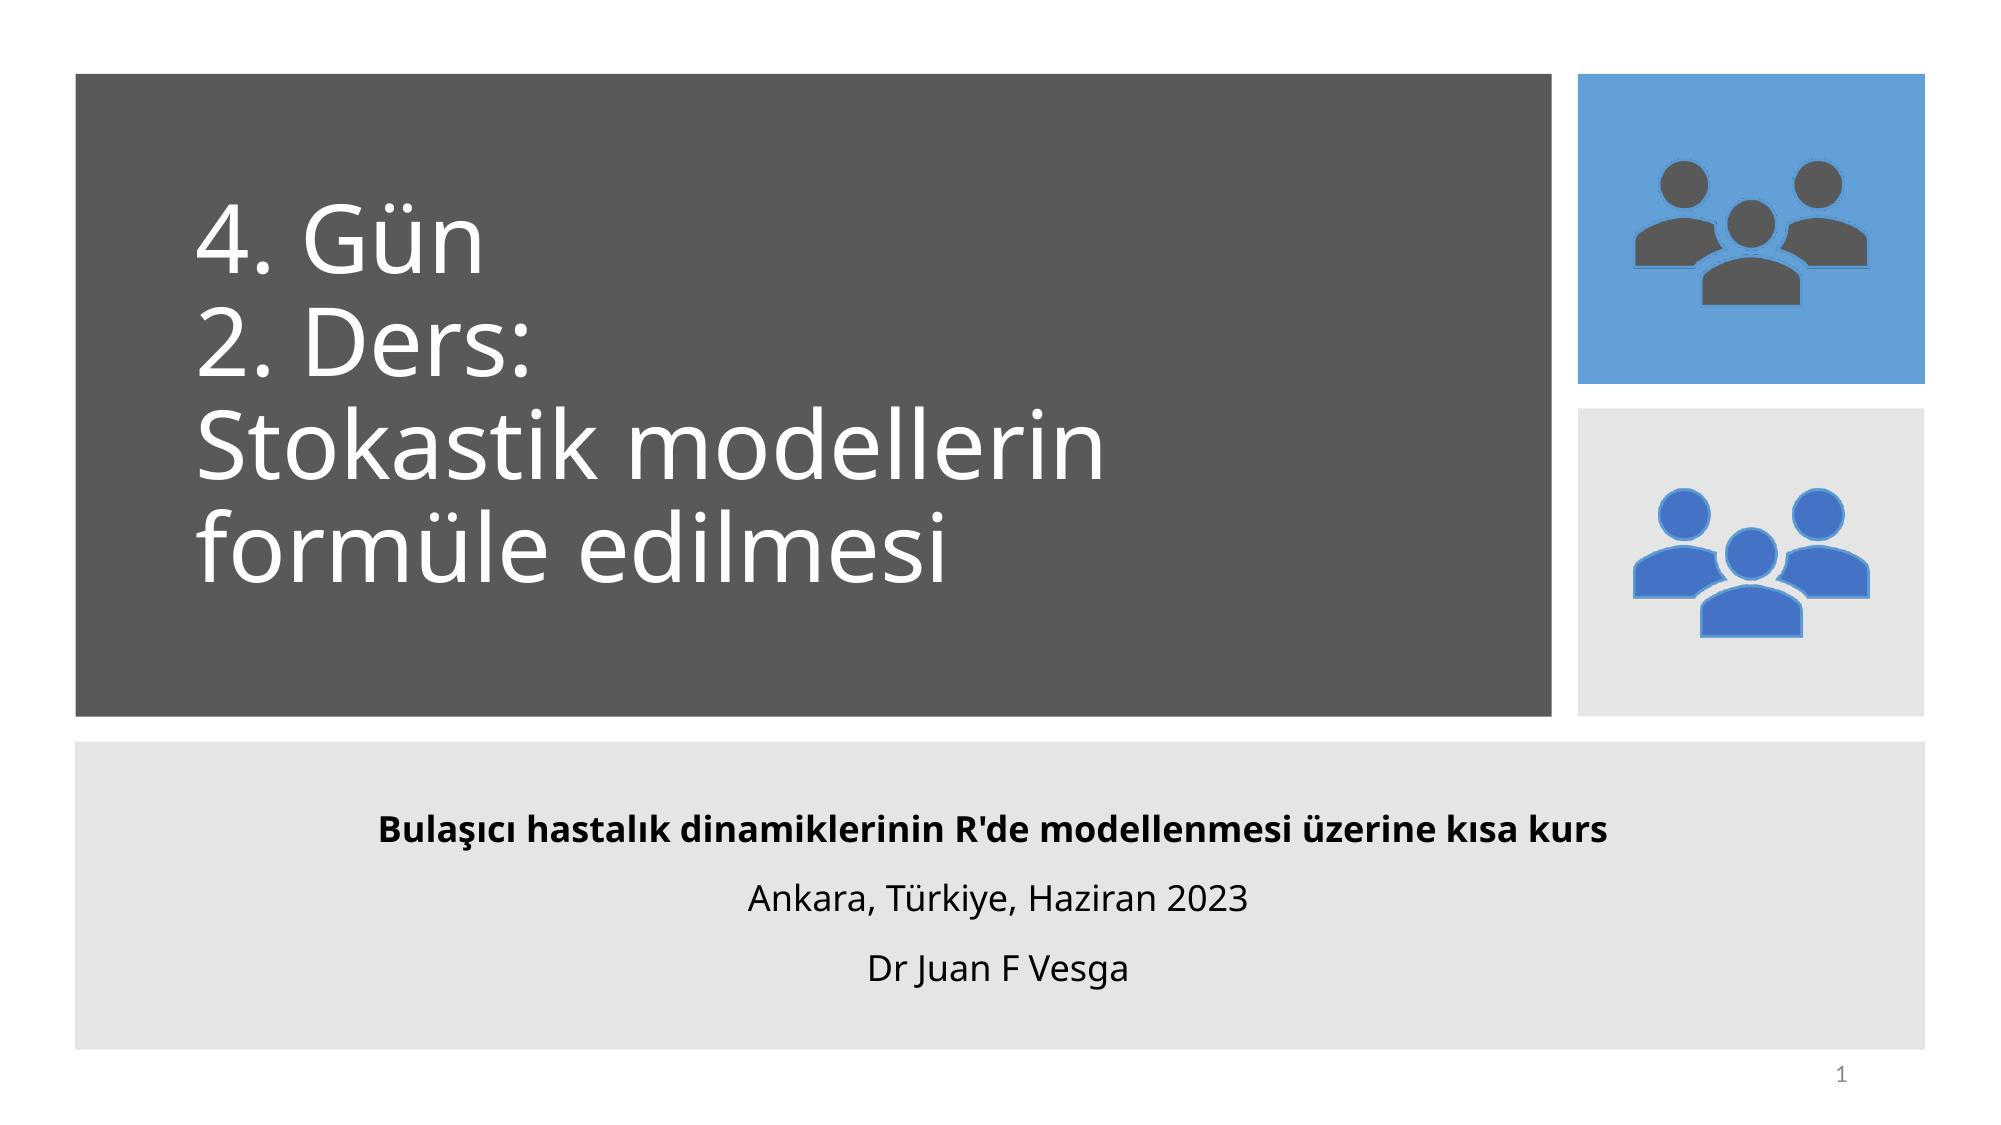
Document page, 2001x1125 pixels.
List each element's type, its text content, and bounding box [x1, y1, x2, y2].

text_box [1577, 73, 1926, 385]
subtitle Bulaşıcı hastalık dinamiklerinin R'de modellenmesi üzerine kısa kurs Ankara, Türkiye, Haziran 2023 Dr Juan F Vesga [177, 794, 1820, 997]
picture [1617, 428, 1885, 697]
text_box [1577, 407, 1925, 717]
text_box [74, 741, 1926, 1051]
text_box [75, 73, 1553, 718]
slide_number 1 [1412, 1042, 1863, 1103]
title 4. Gün 2. Ders: Stokastik modellerin formüle edilmesi [180, 182, 1442, 613]
picture [1617, 98, 1885, 367]
